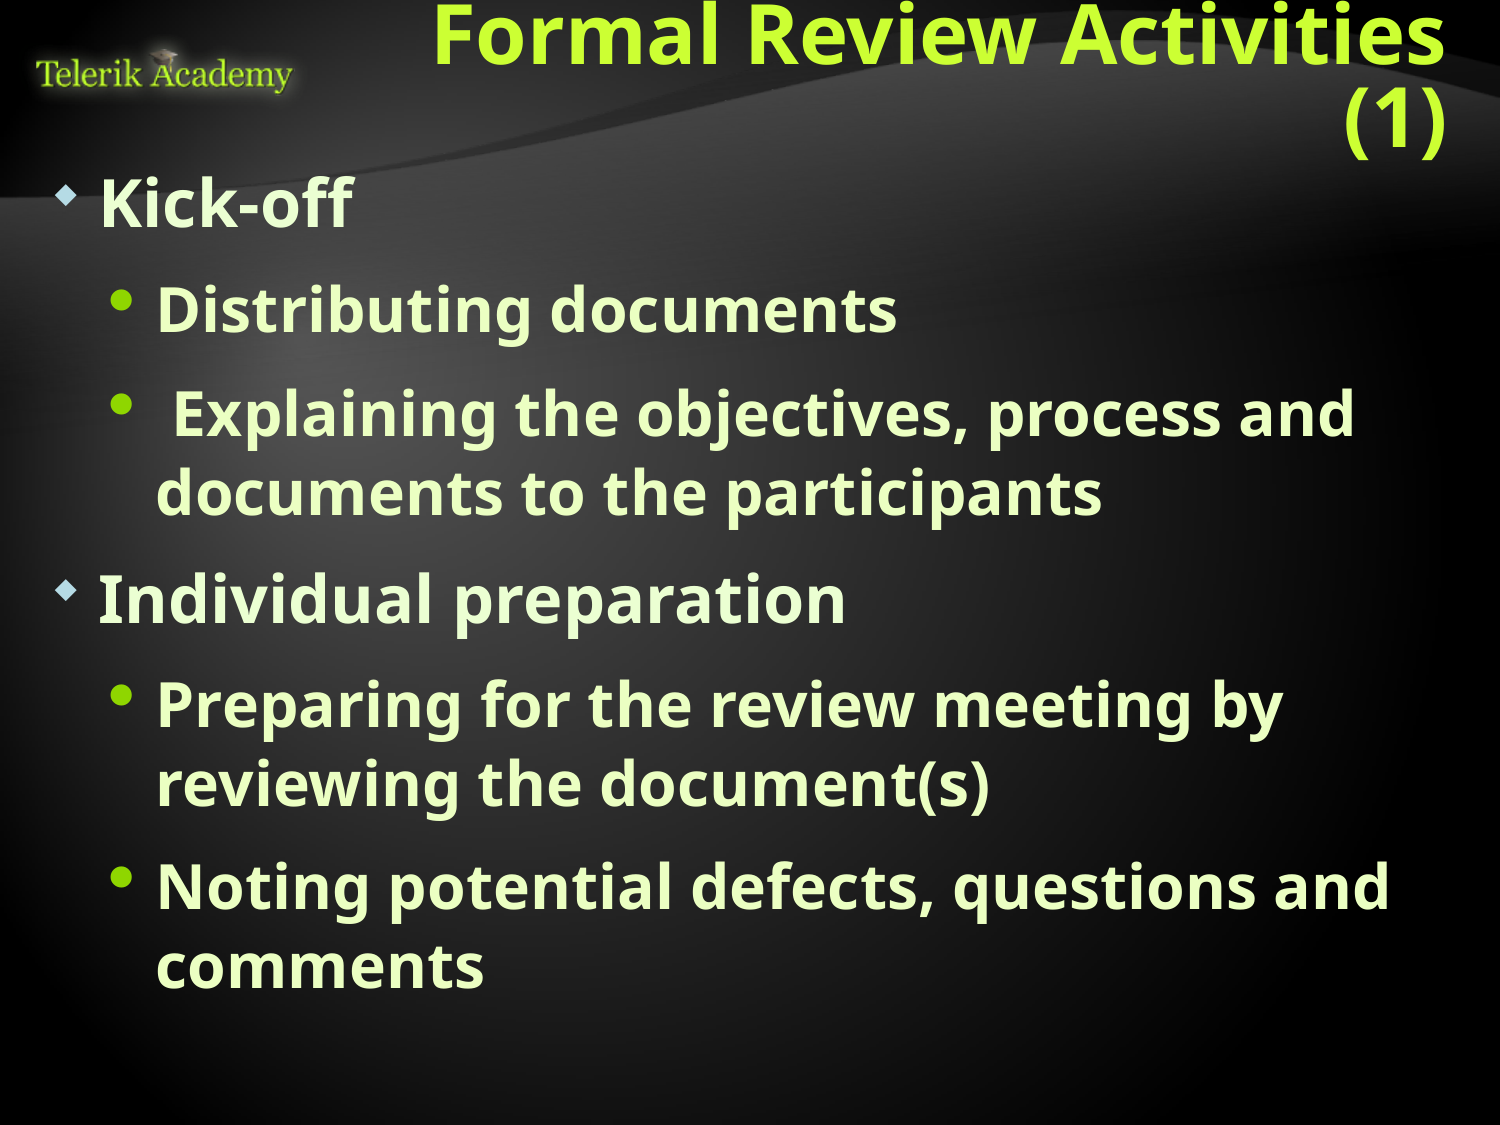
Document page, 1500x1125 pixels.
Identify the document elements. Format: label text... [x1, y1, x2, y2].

picture [0, 0, 1500, 1125]
list Kick-off Distributing documents Explaining the objectives, process and documents to the participants Individual preparation Preparing for the review meeting by reviewing the document(s) Noting potential defects, questions and comments [37, 149, 1463, 1100]
title Formal Review Activities (1) [300, 12, 1463, 149]
